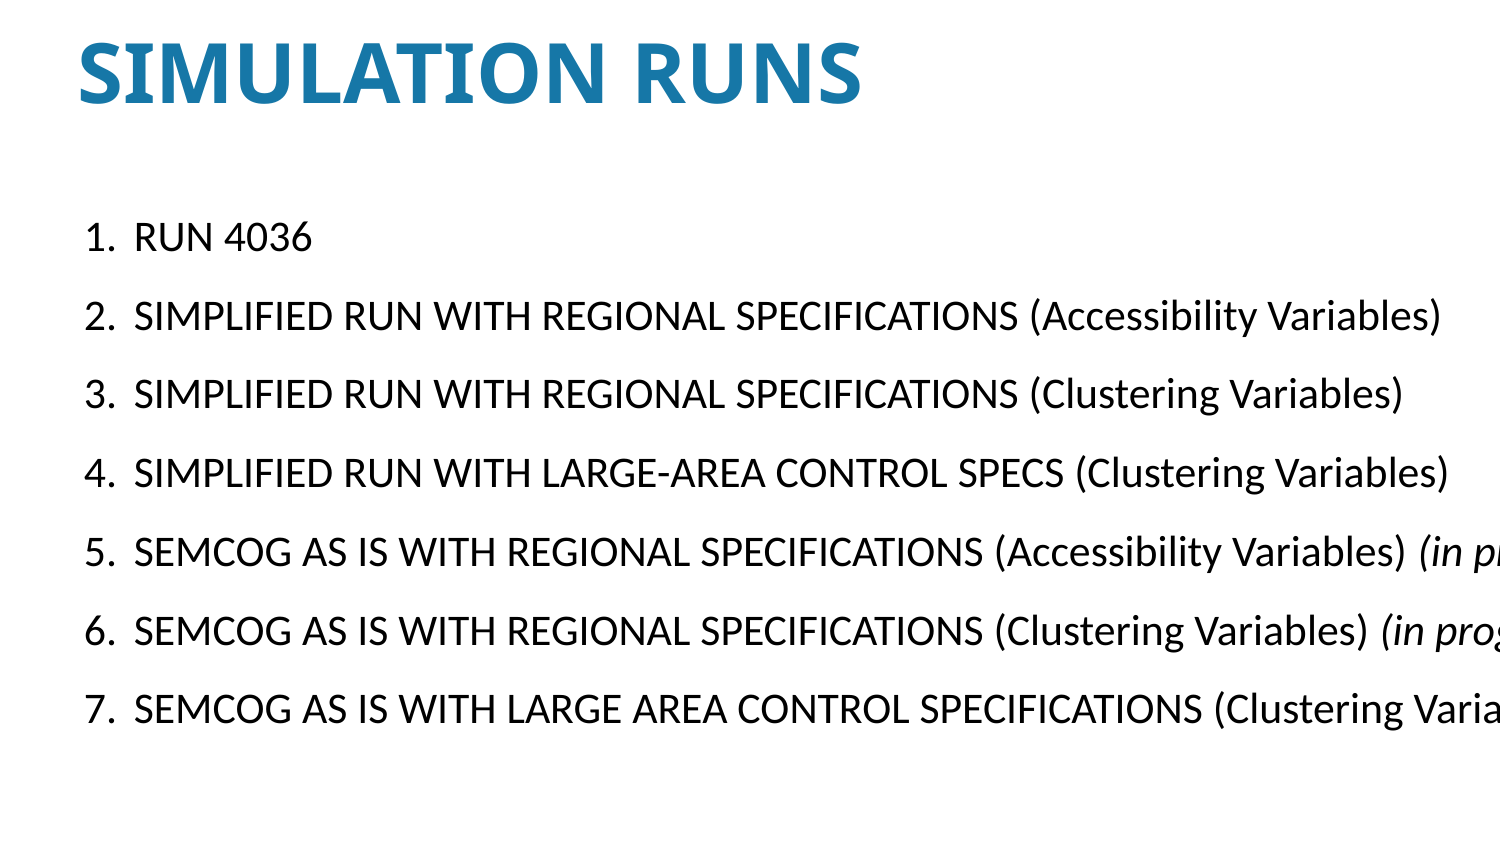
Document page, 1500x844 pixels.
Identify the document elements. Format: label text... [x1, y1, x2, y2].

text_box RUN 4036 SIMPLIFIED RUN WITH REGIONAL SPECIFICATIONS (Accessibility Variables) SIMPLIFIED RUN WITH REGIONAL SPECIFICATIONS (Clustering Variables) SIMPLIFIED RUN WITH LARGE-AREA CONTROL SPECS (Clustering Variables) SEMCOG AS IS WITH REGIONAL SPECIFICATIONS (Accessibility Variables) (in progress) SEMCOG AS IS WITH REGIONAL SPECIFICATIONS (Clustering Variables) (in progress) SEMCOG AS IS WITH LARGE AREA CONTROL SPECIFICATIONS (Clustering Variables) (in progress do!) [62, 166, 1500, 813]
title SIMULATION RUNS [62, 0, 1413, 141]
